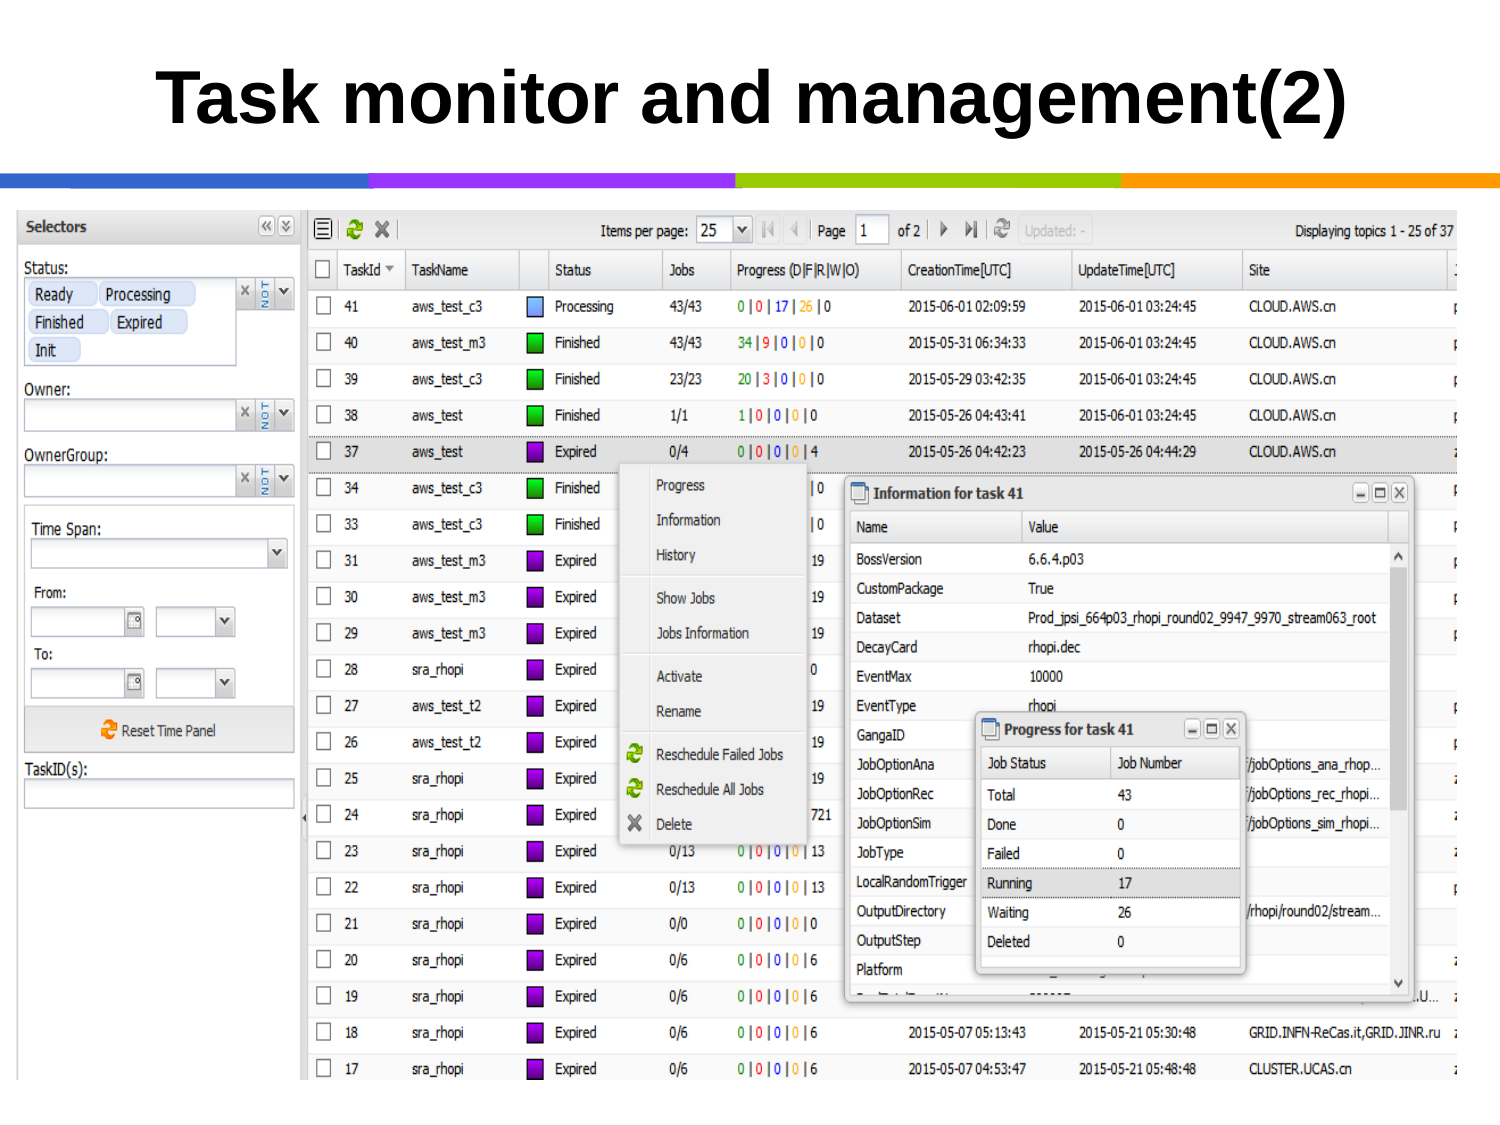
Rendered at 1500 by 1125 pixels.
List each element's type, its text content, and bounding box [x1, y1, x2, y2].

title Task monitor and management(2) [50, 37, 1455, 146]
picture [16, 210, 1457, 1080]
